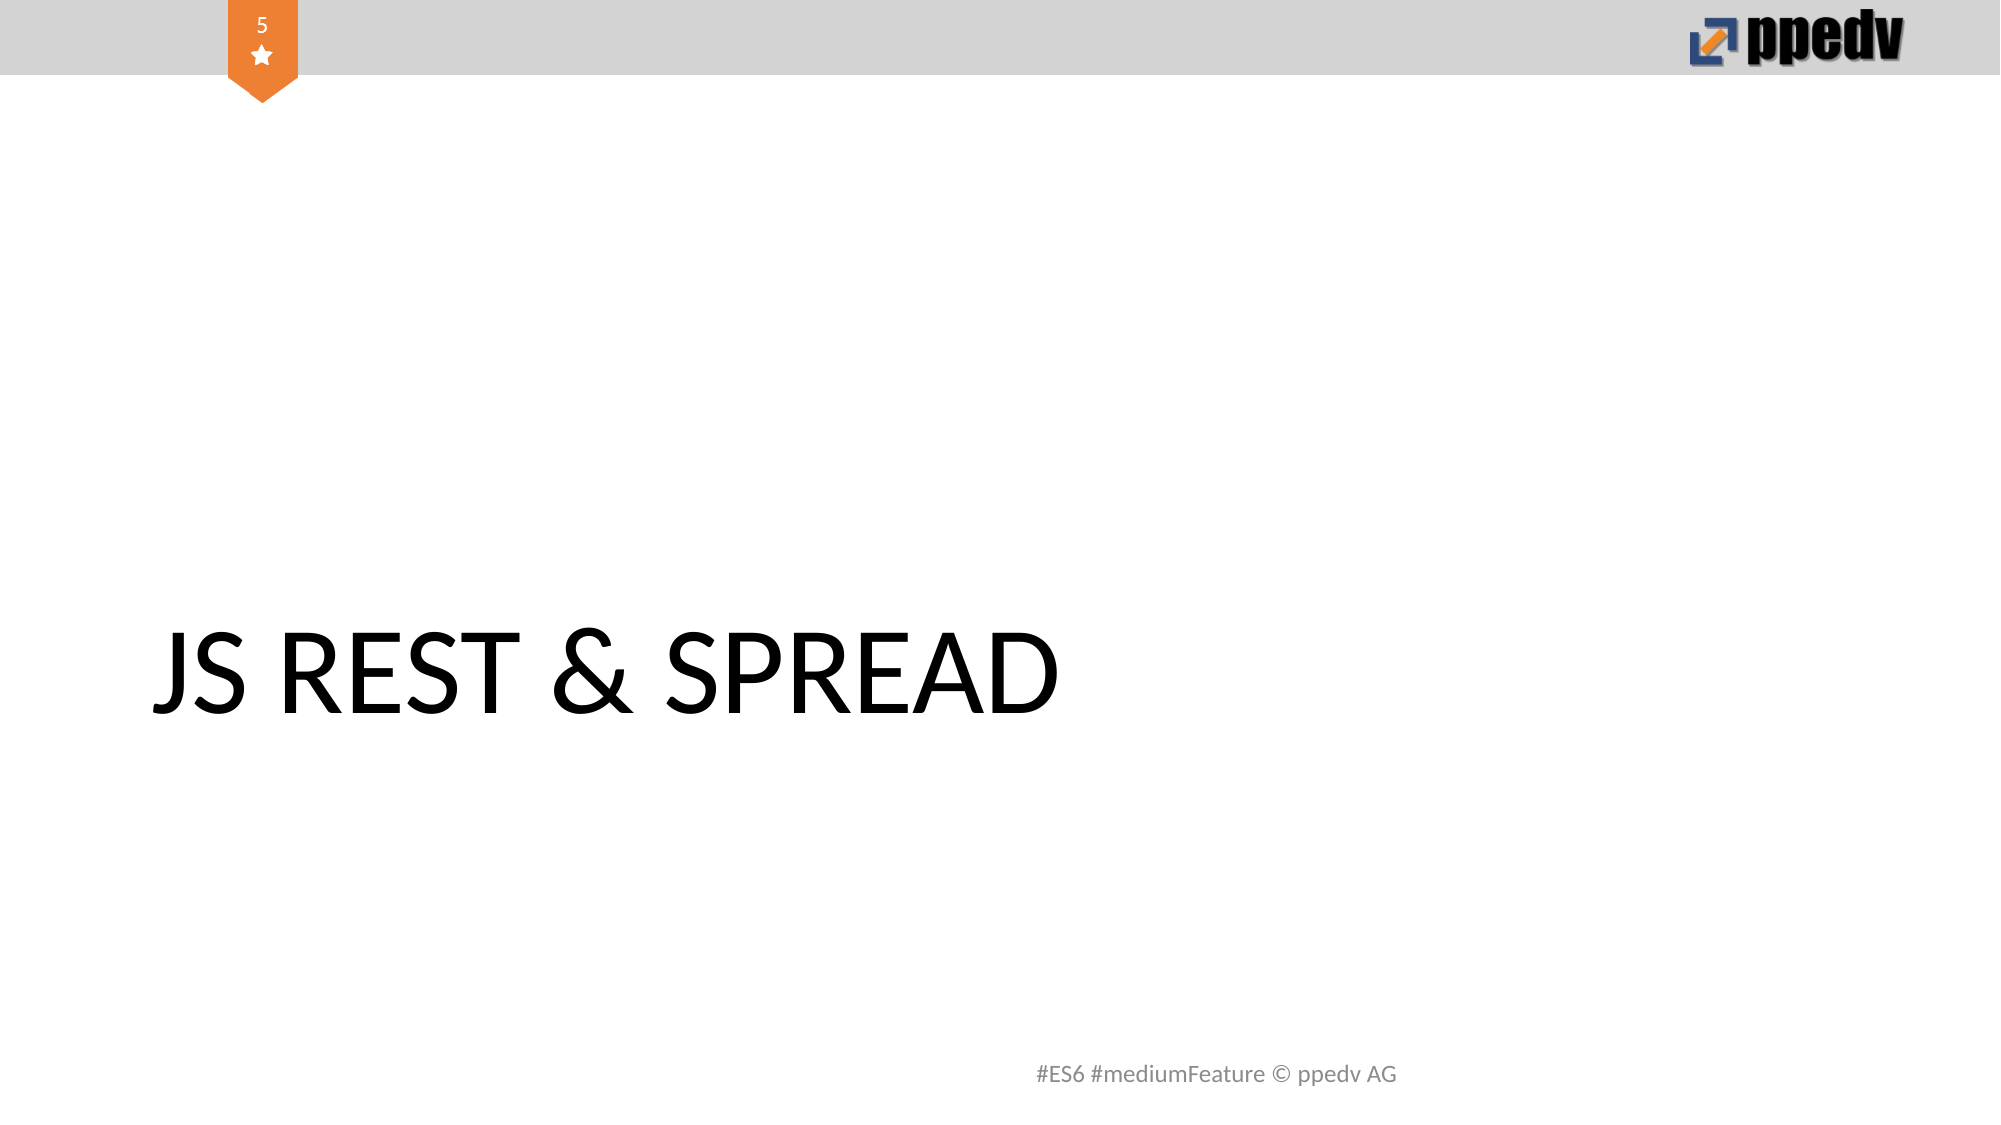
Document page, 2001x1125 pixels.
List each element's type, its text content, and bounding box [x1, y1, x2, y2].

footer #ES6 #mediumFeature © ppedv AG [137, 1042, 1413, 1103]
picture [0, 0, 2000, 104]
title JS REST & SPREAD [136, 280, 1862, 749]
